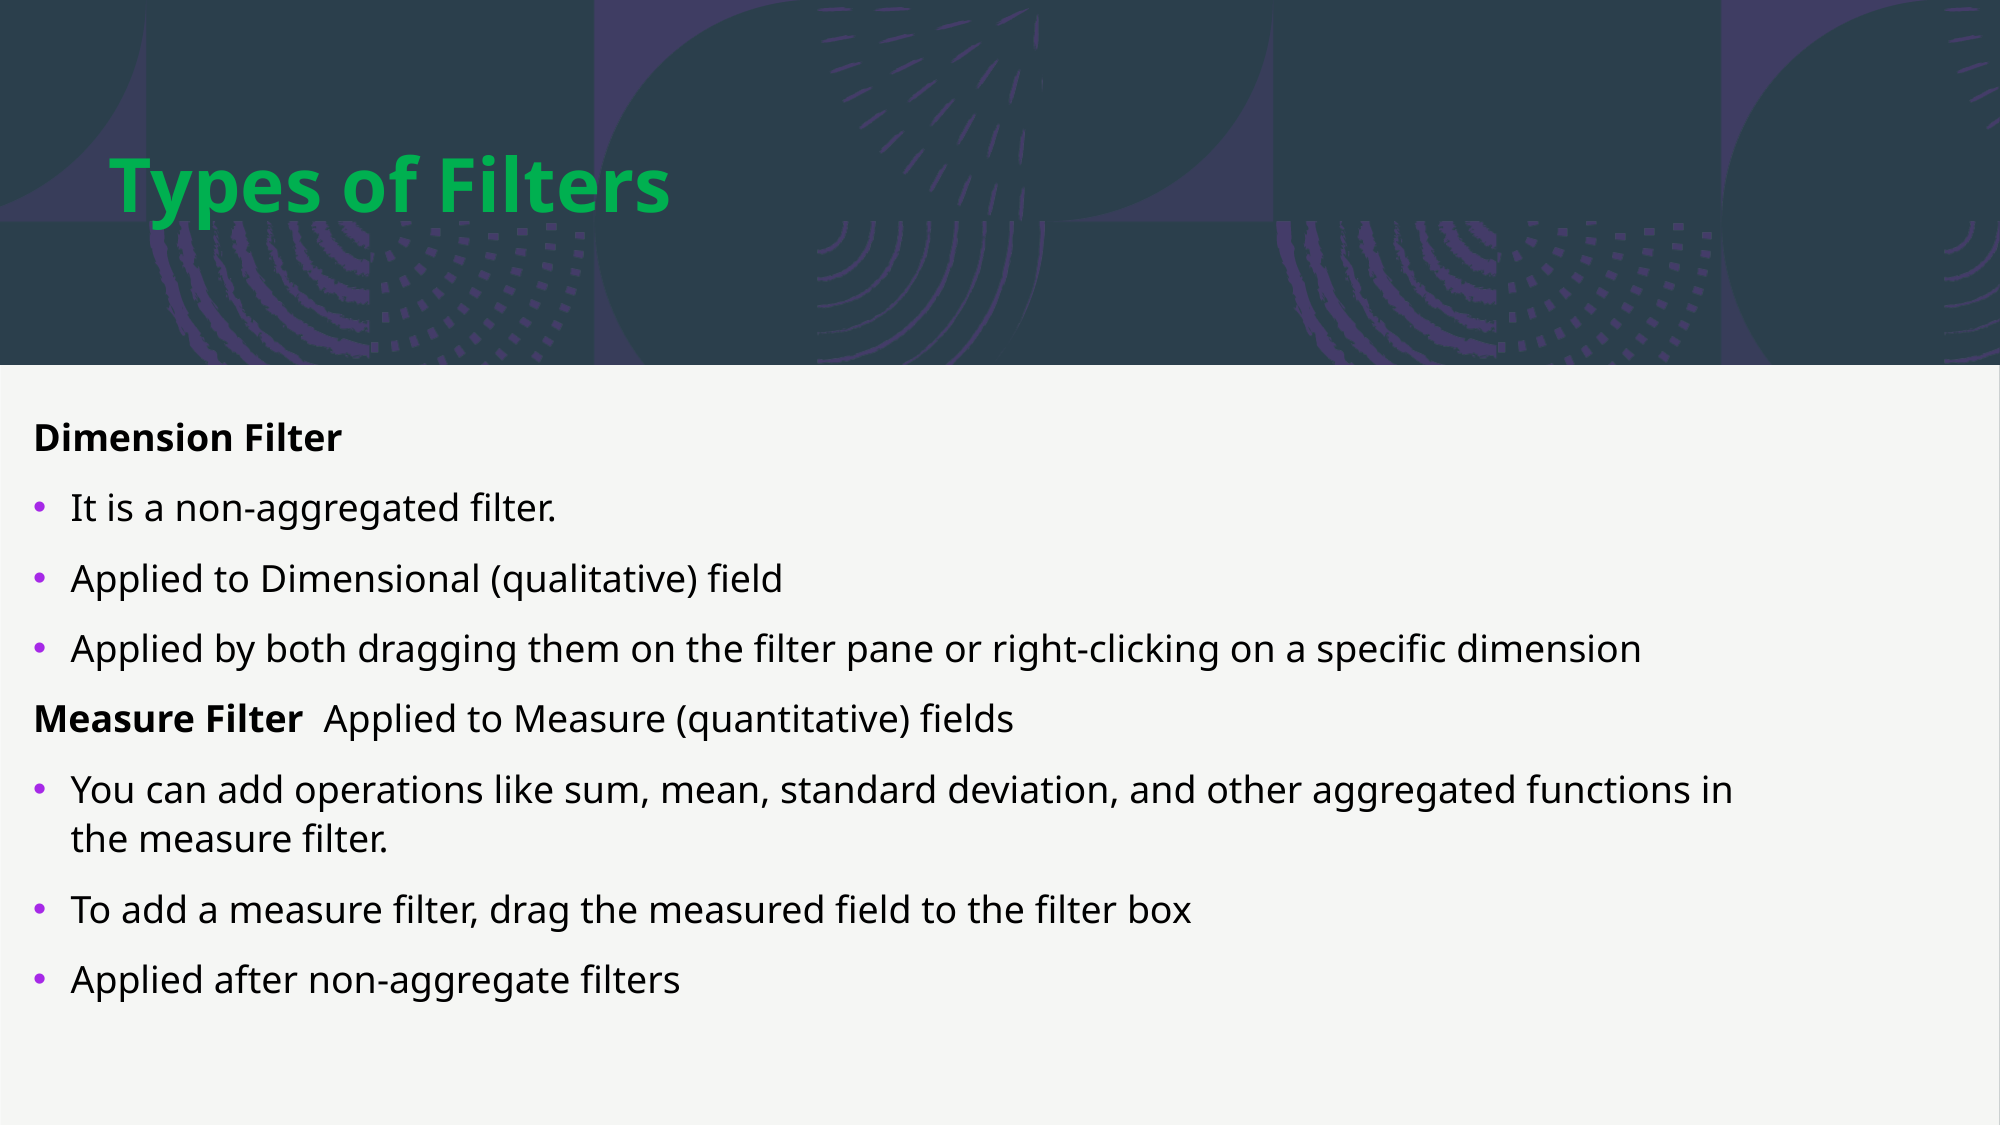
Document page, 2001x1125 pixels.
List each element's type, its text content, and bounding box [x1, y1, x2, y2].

text_box [0, 366, 2000, 1125]
text_box [0, 0, 2000, 366]
text_box Types of Filters [93, 130, 756, 235]
list Dimension Filter It is a non-aggregated filter. Applied to Dimensional (qualitative) field Applied by both dragging them on the filter pane or right-clicking on a specific dimension Measure Filter Applied to Measure (quantitative) fields You can add operations like sum, mean, standard deviation, and other aggregated functions in the measure filter. To add a measure filter, drag the measured field to the filter box Applied after non-aggregate filters [18, 378, 1807, 1108]
